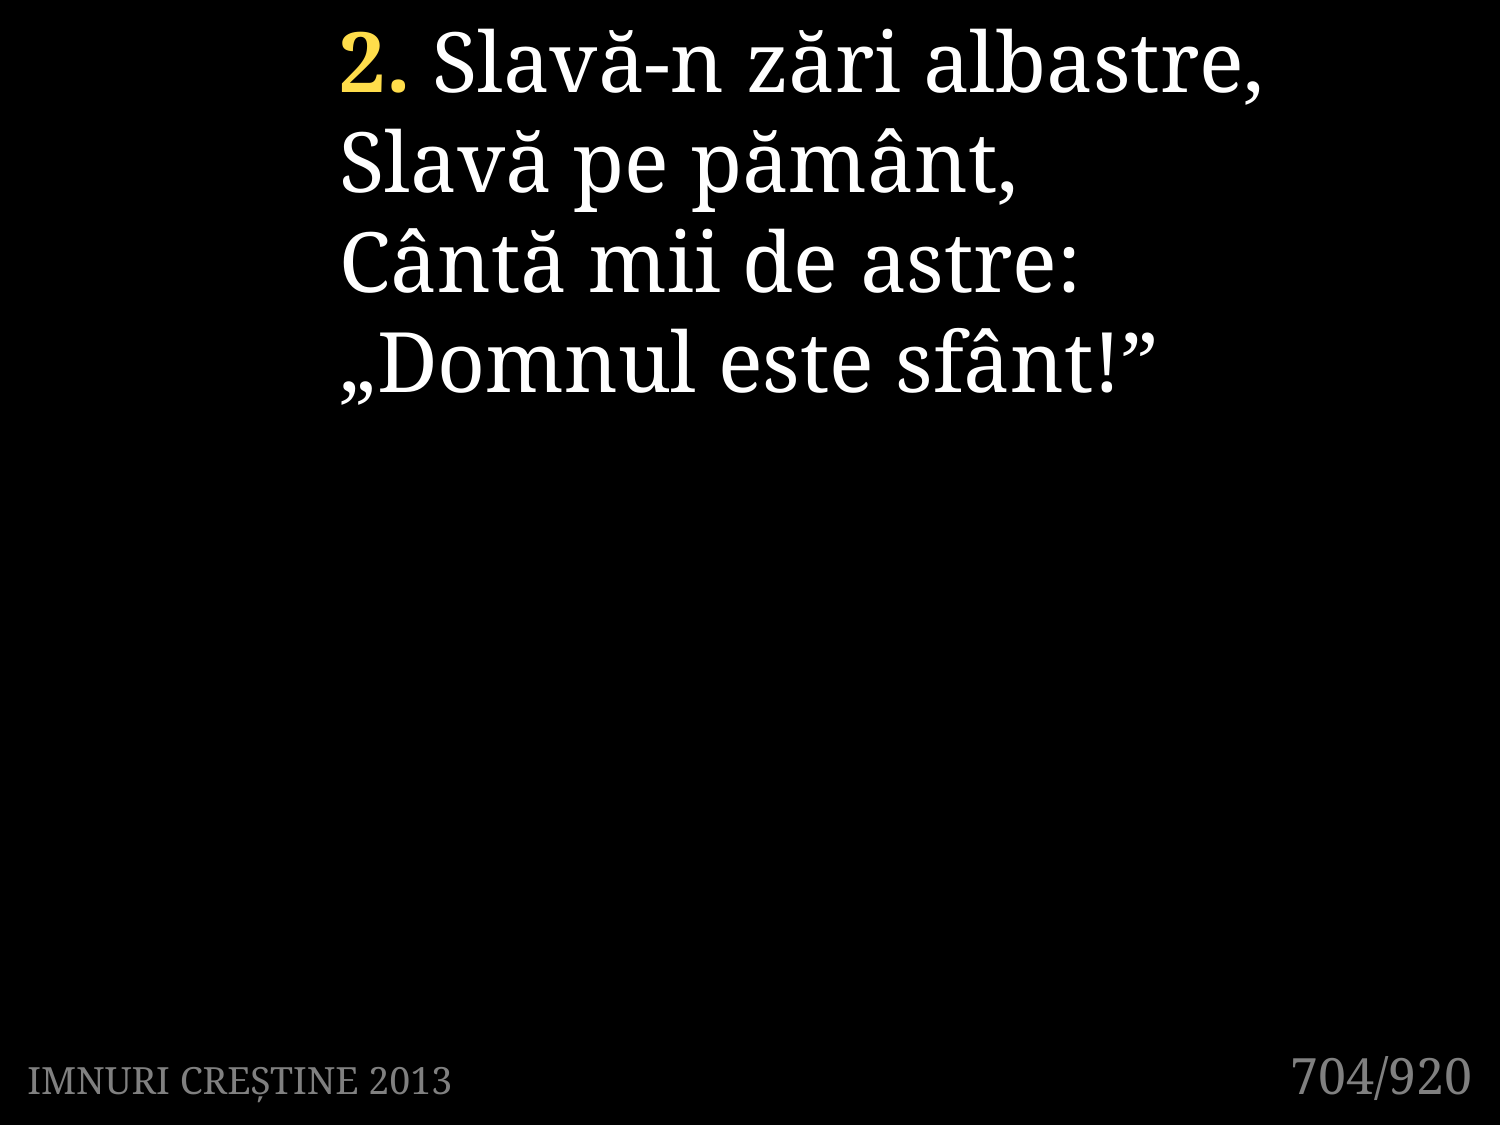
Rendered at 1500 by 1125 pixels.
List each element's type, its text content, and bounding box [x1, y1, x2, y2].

text_box 704/920 [637, 1037, 1488, 1113]
text_box IMNURI CREȘTINE 2013 [12, 1049, 637, 1110]
text_box 2. Slavă-n zări albastre, Slavă pe pământ, Cântă mii de astre: „Domnul este sfânt!” [324, 2, 1500, 417]
